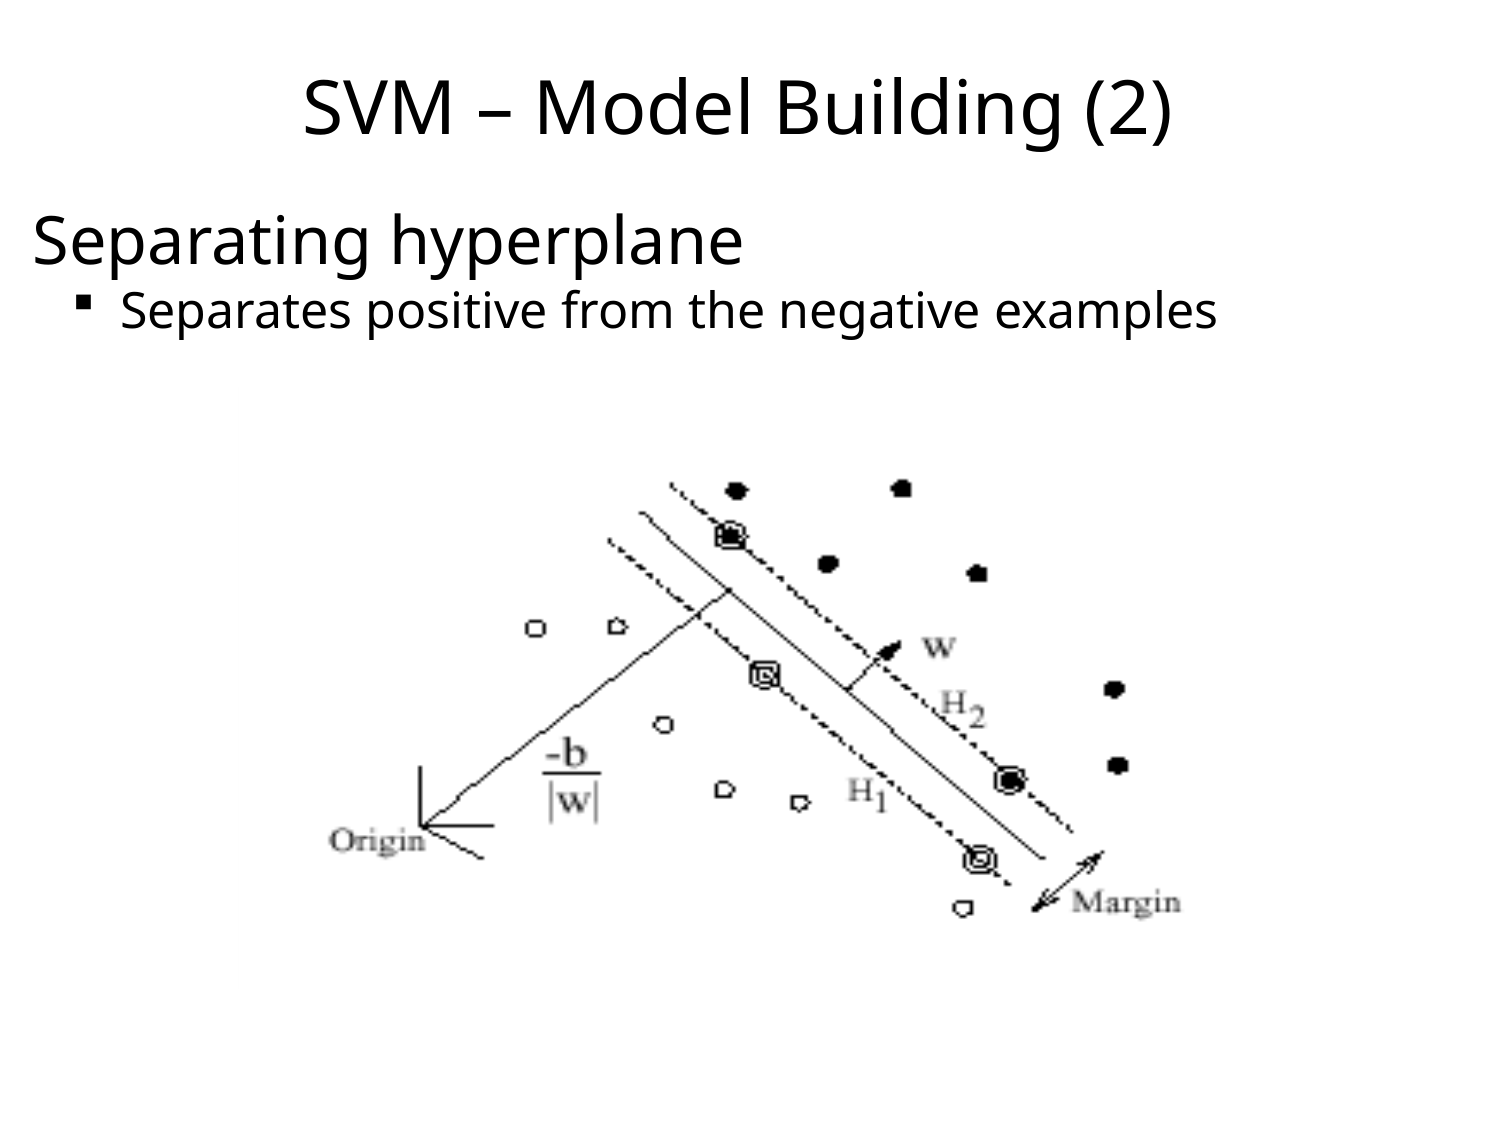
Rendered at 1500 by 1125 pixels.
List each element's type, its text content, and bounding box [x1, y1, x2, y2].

title SVM – Model Building (2) [31, 30, 1445, 179]
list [237, 387, 1289, 989]
text_box Separating hyperplane Separates positive from the negative examples [17, 190, 1234, 406]
